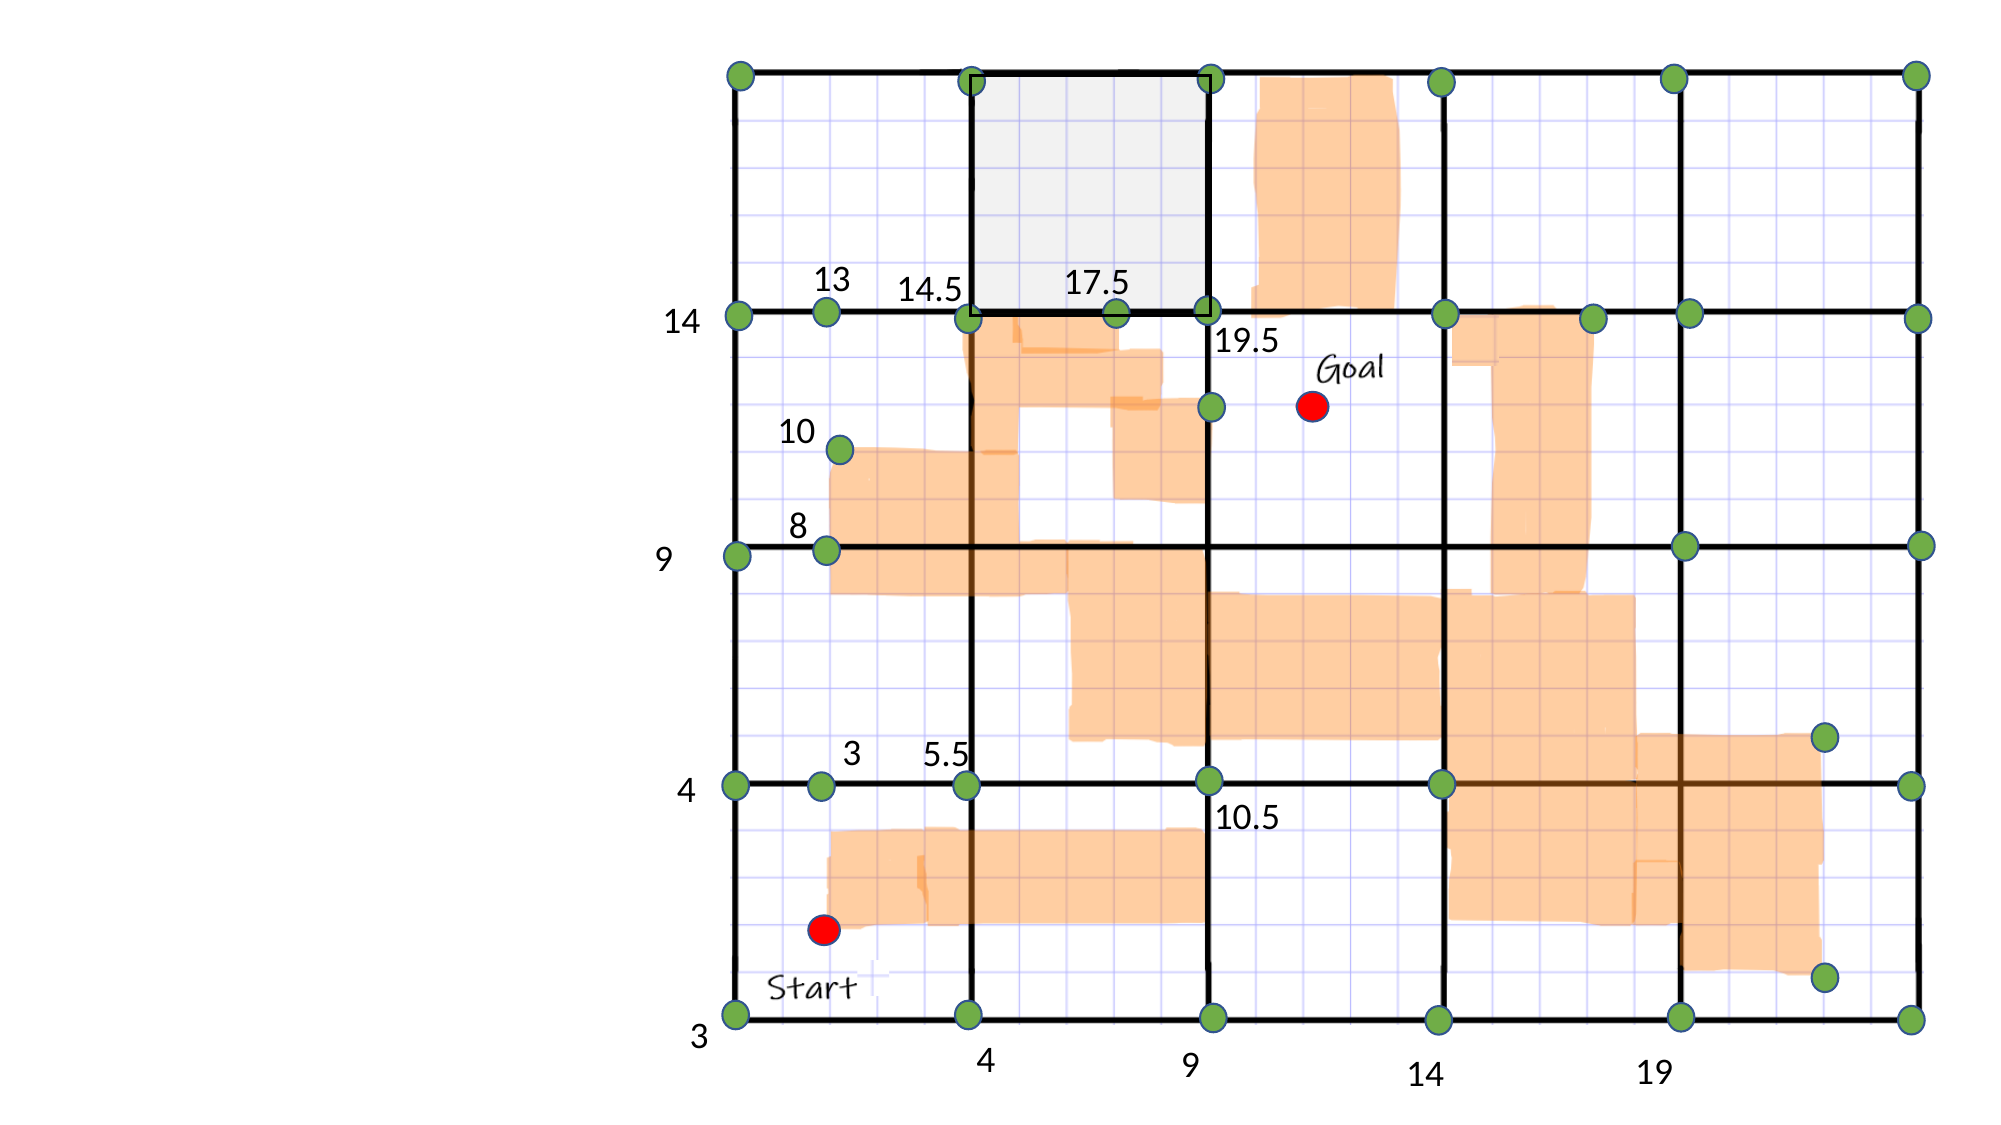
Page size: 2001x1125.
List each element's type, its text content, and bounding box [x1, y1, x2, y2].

text_box [1200, 1025, 1227, 1032]
text_box [1665, 63, 1684, 67]
text_box [1924, 304, 1933, 333]
text_box [1904, 60, 1931, 89]
text_box 14 [647, 288, 730, 349]
text_box [1668, 1025, 1694, 1033]
text_box [731, 1025, 747, 1031]
text_box 4 [961, 1027, 1018, 1088]
text_box [1202, 63, 1220, 67]
text_box 19 [1620, 1039, 1716, 1100]
text_box 14 [1391, 1041, 1486, 1101]
text_box [1924, 530, 1936, 561]
picture [730, 67, 1924, 1025]
text_box 3 [674, 1004, 731, 1064]
text_box 4 [662, 757, 730, 818]
text_box [1425, 1025, 1453, 1036]
text_box [1897, 1012, 1926, 1036]
text_box [726, 60, 753, 87]
text_box 9 [1166, 1032, 1261, 1092]
text_box 9 [639, 526, 730, 586]
